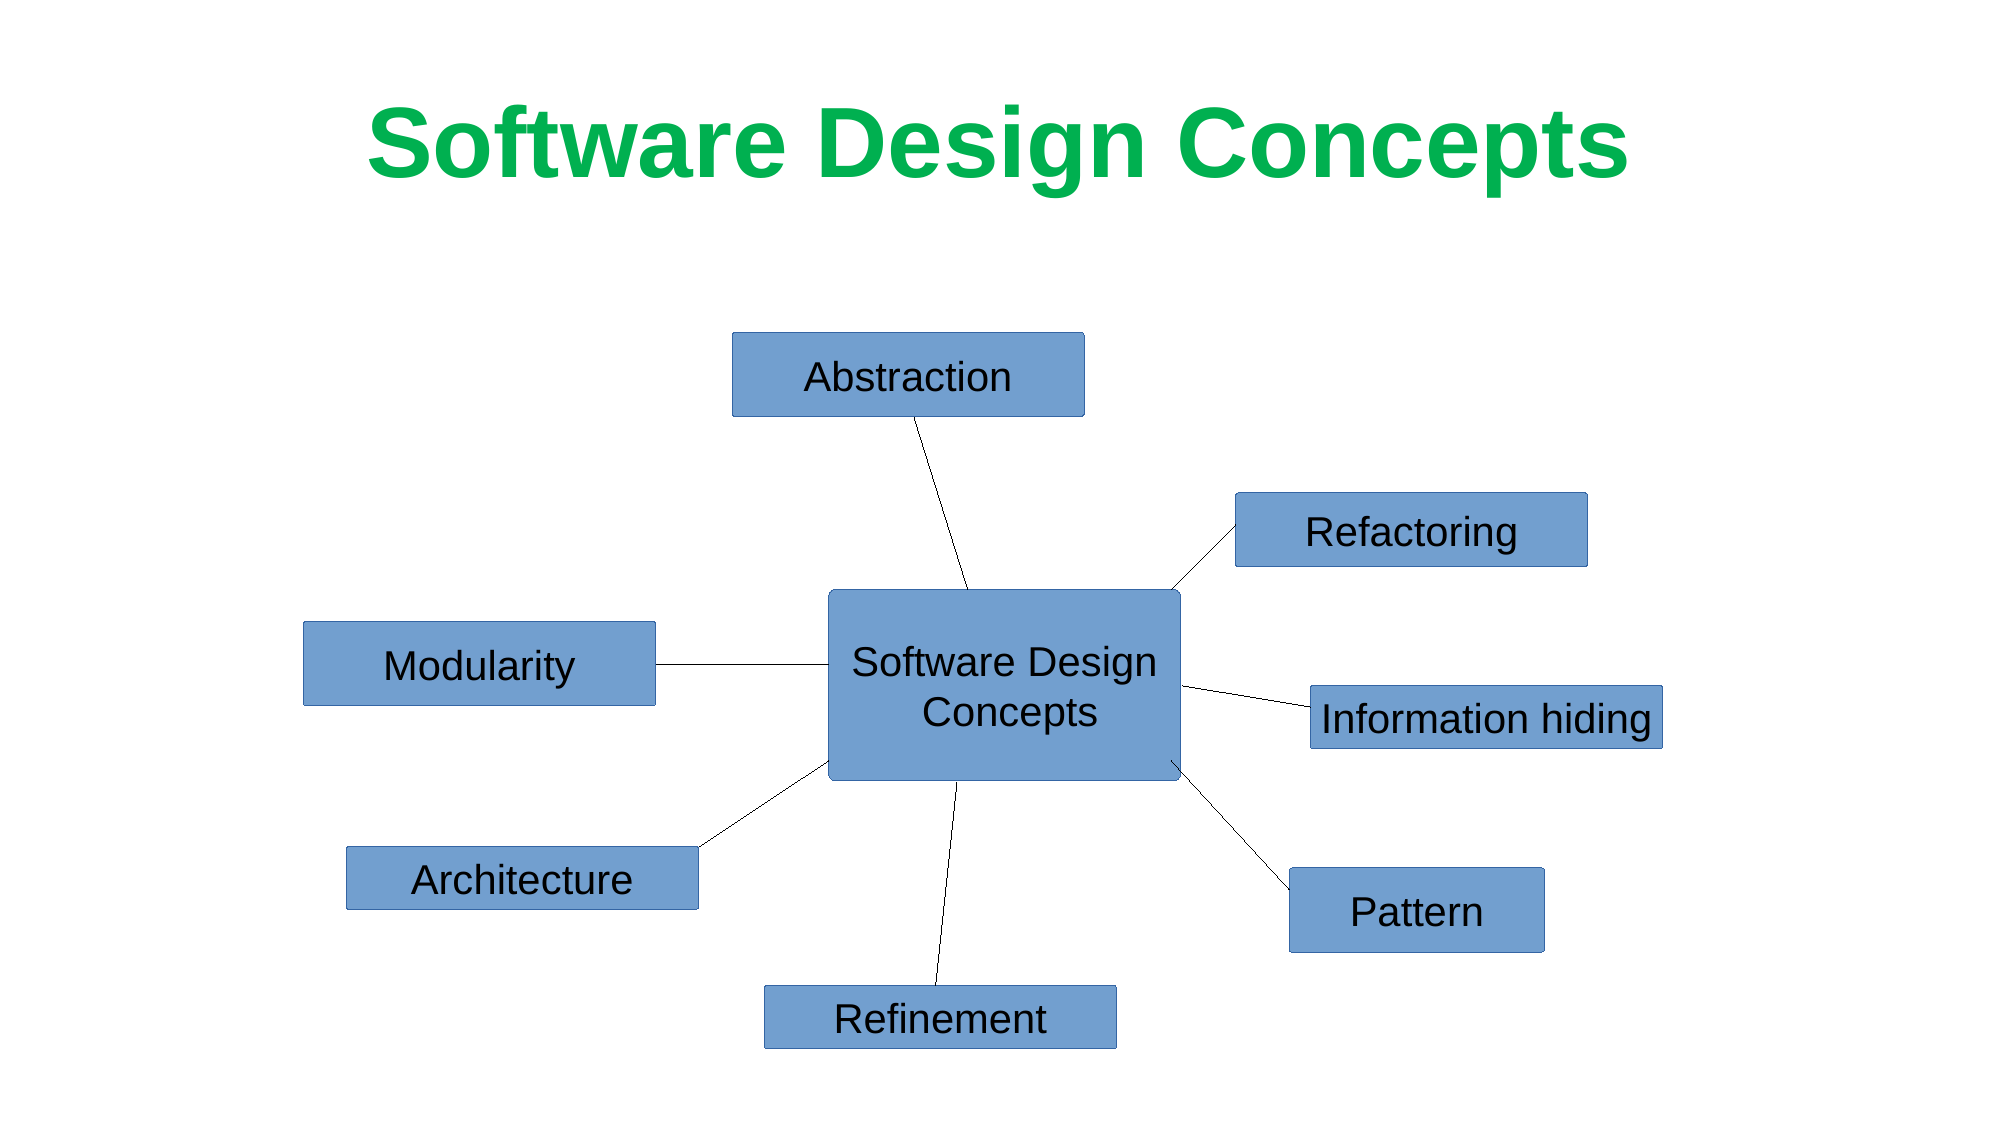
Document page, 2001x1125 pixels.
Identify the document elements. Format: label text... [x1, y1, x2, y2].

text_box Refactoring [1235, 492, 1588, 567]
text_box [324, 263, 1674, 915]
text_box Pattern [1289, 867, 1545, 953]
text_box Refinement [764, 985, 1117, 1049]
text_box Architecture [346, 846, 699, 910]
text_box Abstraction [732, 332, 1085, 417]
text_box Modularity [303, 621, 656, 706]
text_box Information hiding [1310, 685, 1663, 749]
text_box Software Design Concepts [828, 589, 1181, 781]
text_box Software Design Concepts [324, 44, 1674, 232]
